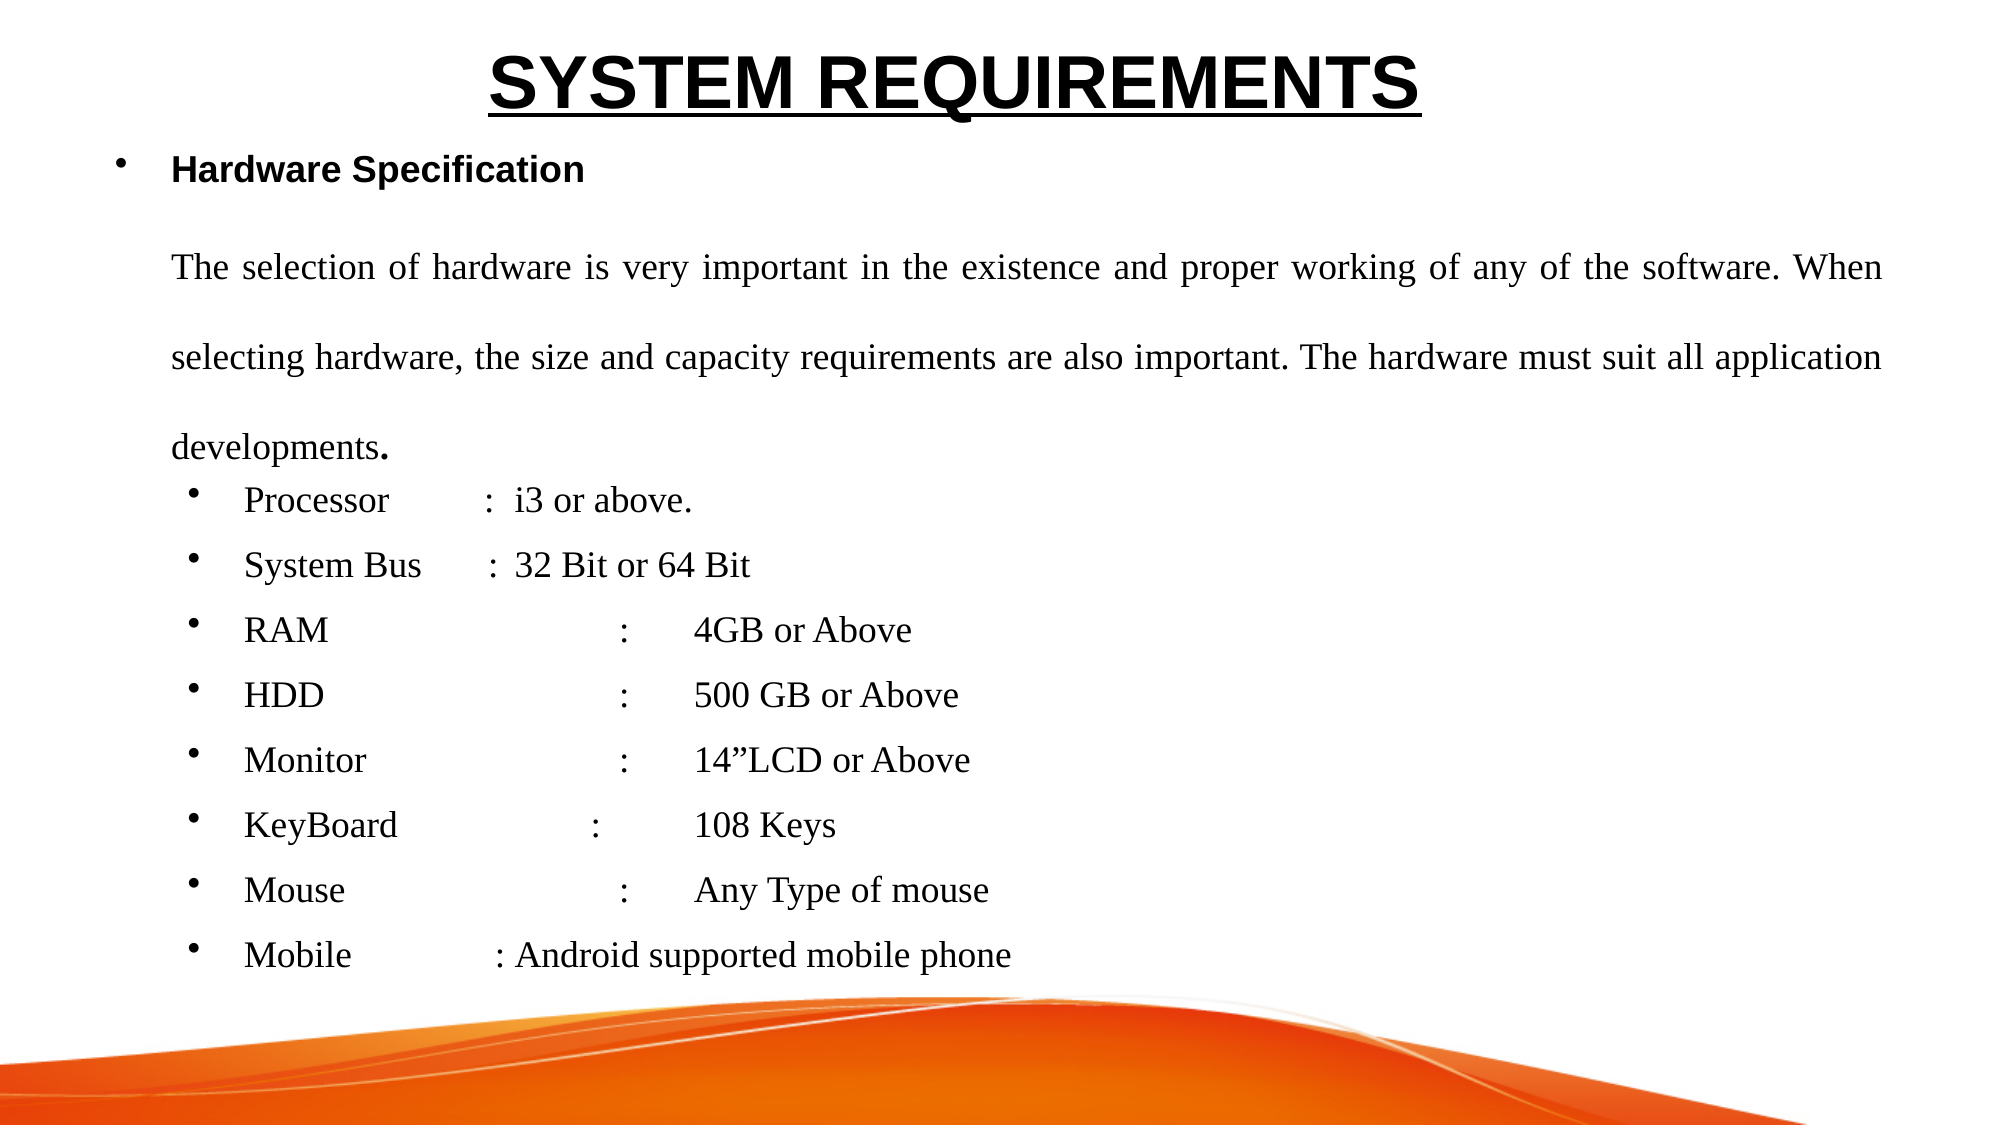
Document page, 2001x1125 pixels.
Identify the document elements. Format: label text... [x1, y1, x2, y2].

picture [0, 0, 2000, 1125]
list Hardware Specification The selection of hardware is very important in the existence and proper working of any of the software. When selecting hardware, the size and capacity requirements are also important. The hardware must suit all application developments. Processor : i3 or above. System Bus : 32 Bit or 64 Bit RAM : 4GB or Above HDD : 500 GB or Above Monitor : 14”LCD or Above KeyBoard : 108 Keys Mouse : Any Type of mouse Mobile : Android supported mobile phone [99, 92, 1901, 996]
title SYSTEM REQUIREMENTS [99, 30, 1901, 92]
